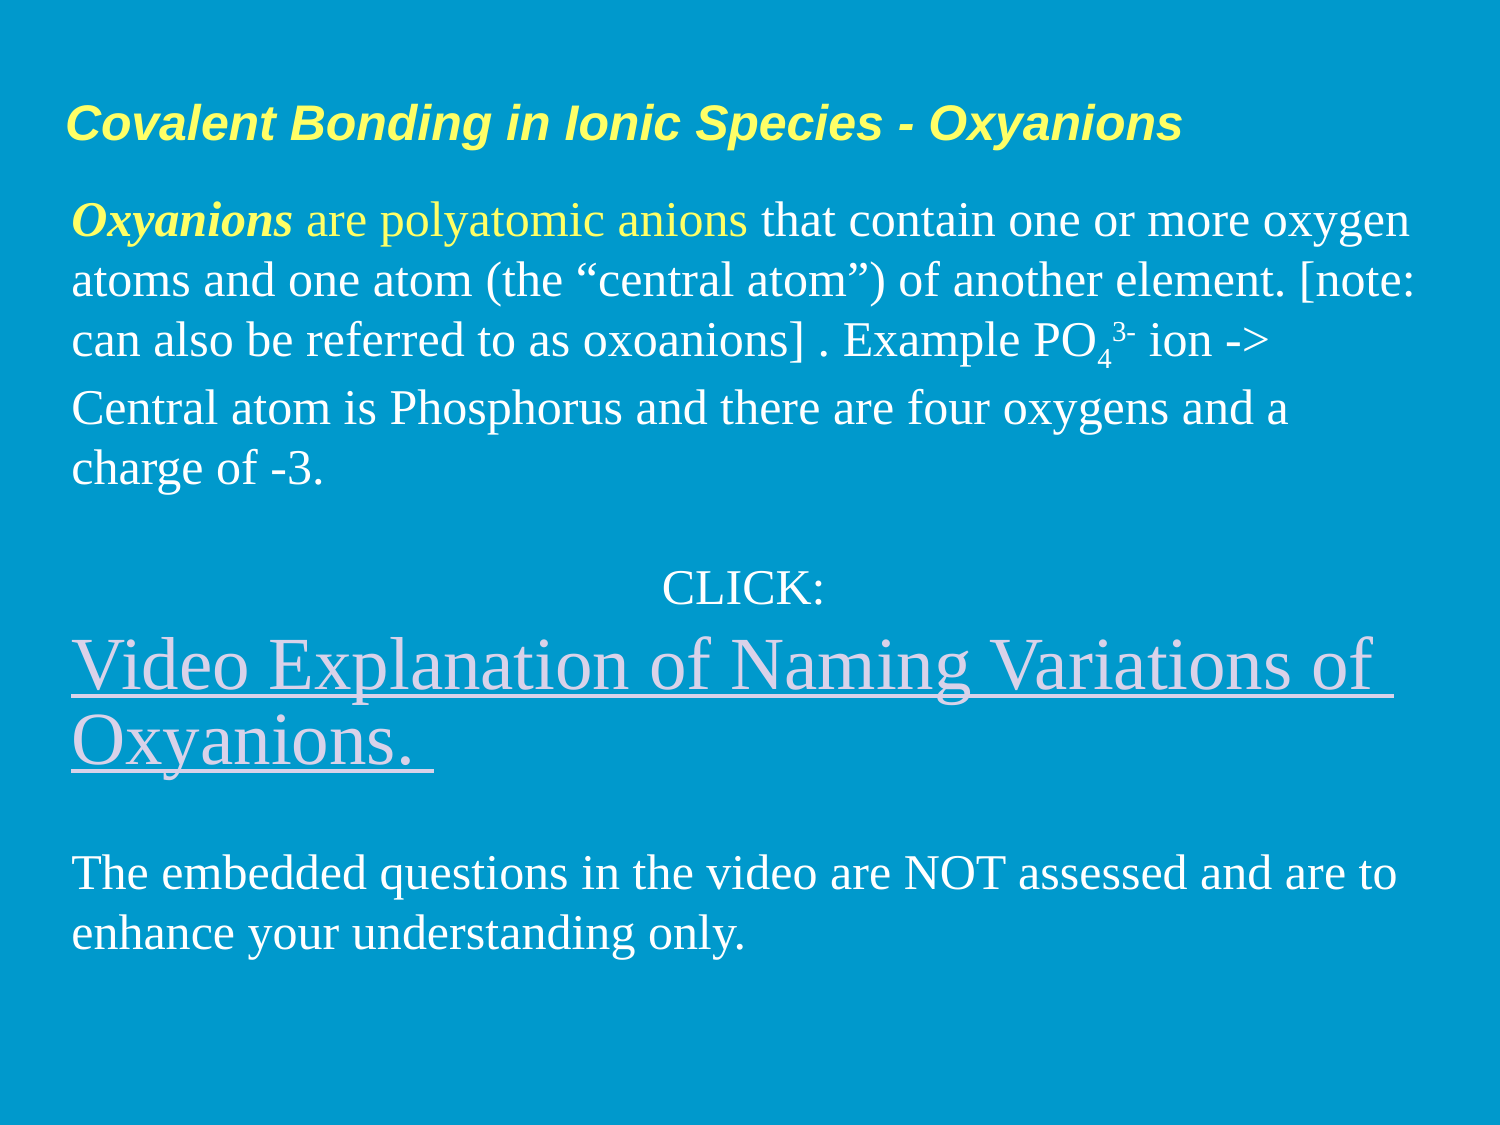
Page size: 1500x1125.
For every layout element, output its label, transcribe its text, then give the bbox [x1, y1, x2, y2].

text_box Oxyanions are polyatomic anions that contain one or more oxygen atoms and one atom (the “central atom”) of another element. [note: can also be referred to as oxoanions] . Example PO43- ion -> Central atom is Phosphorus and there are four oxygens and a charge of -3. CLICK: Video Explanation of Naming Variations of Oxyanions. The embedded questions in the video are NOT assessed and are to enhance your understanding only. [56, 178, 1444, 1083]
title Covalent Bonding in Ionic Species - Oxyanions [50, 2, 1325, 238]
